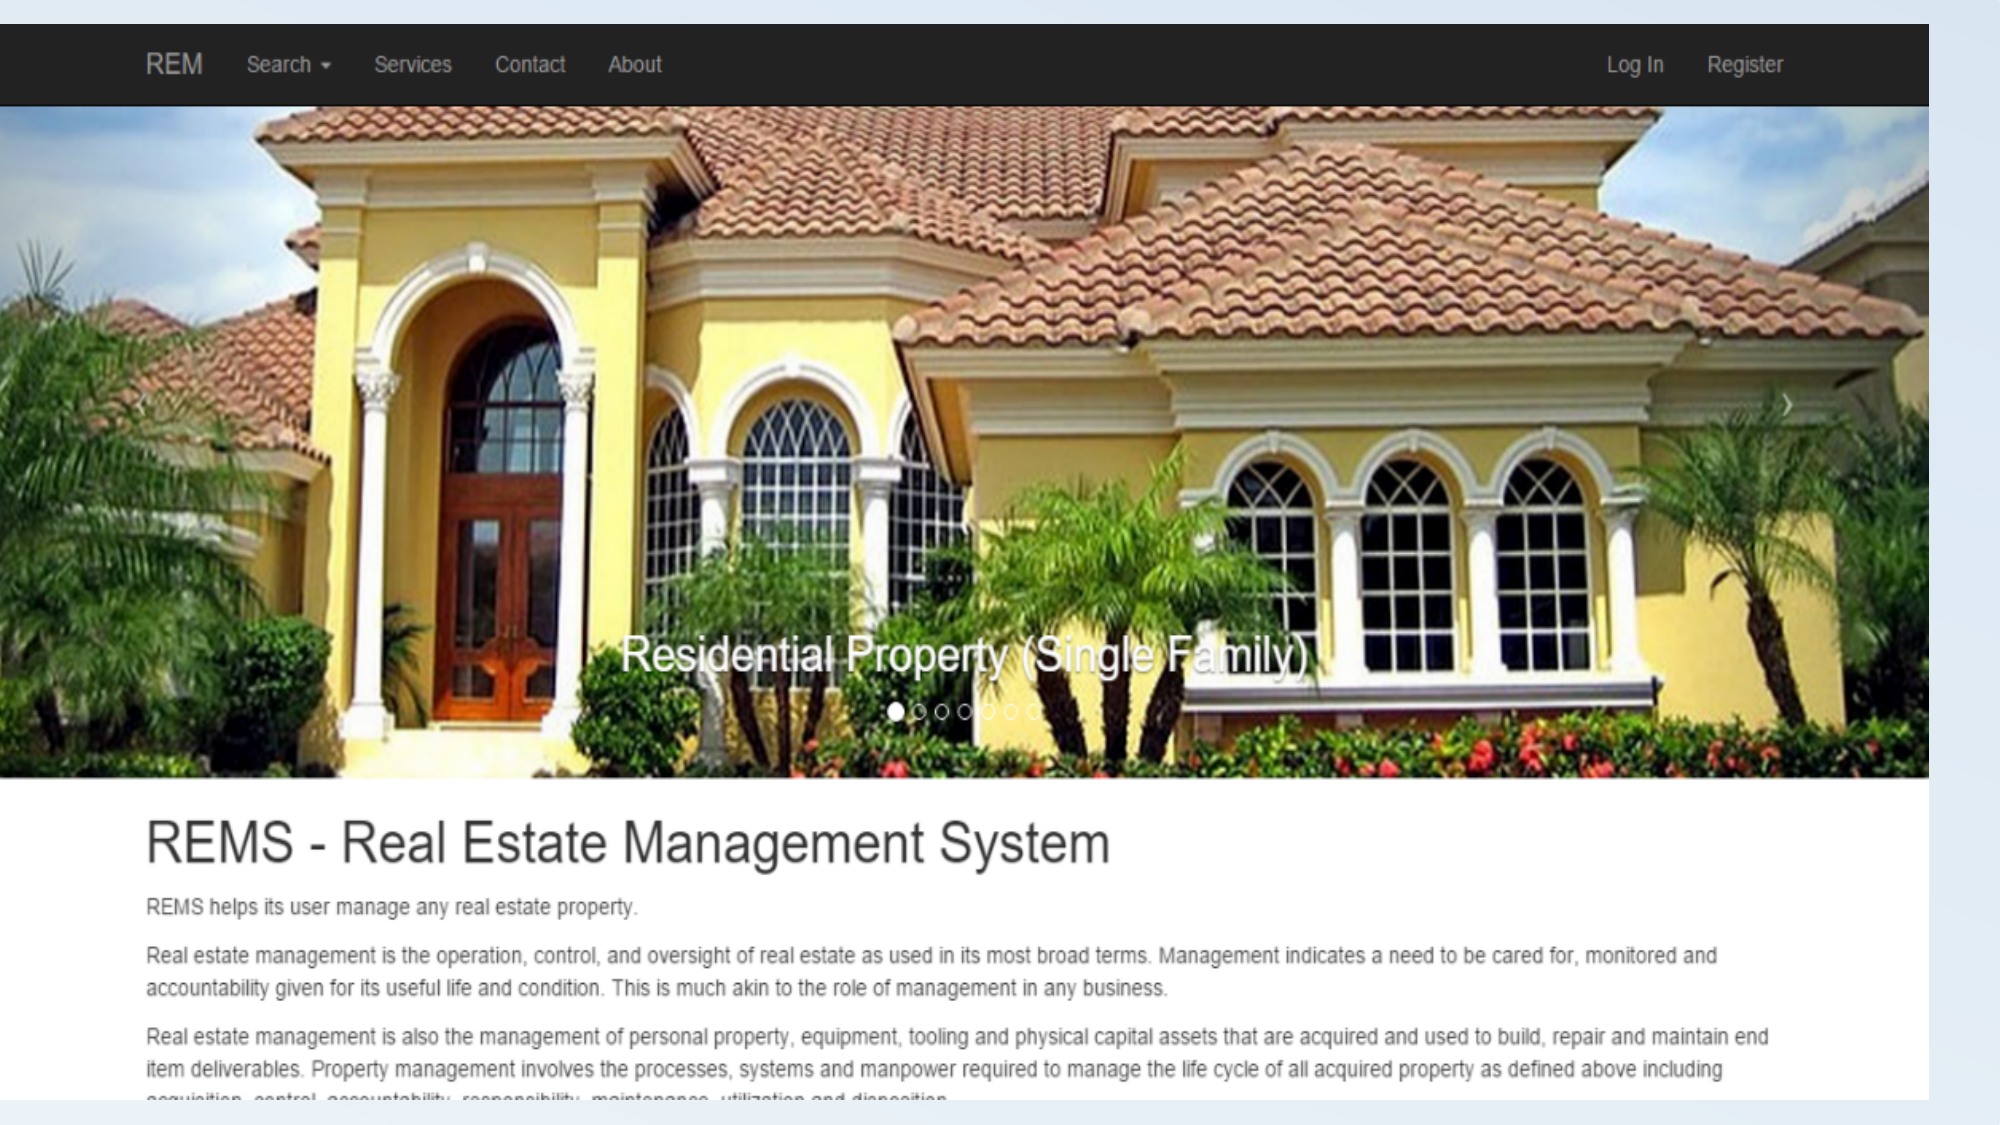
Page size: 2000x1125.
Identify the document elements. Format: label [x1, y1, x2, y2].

list [0, 24, 1929, 1100]
